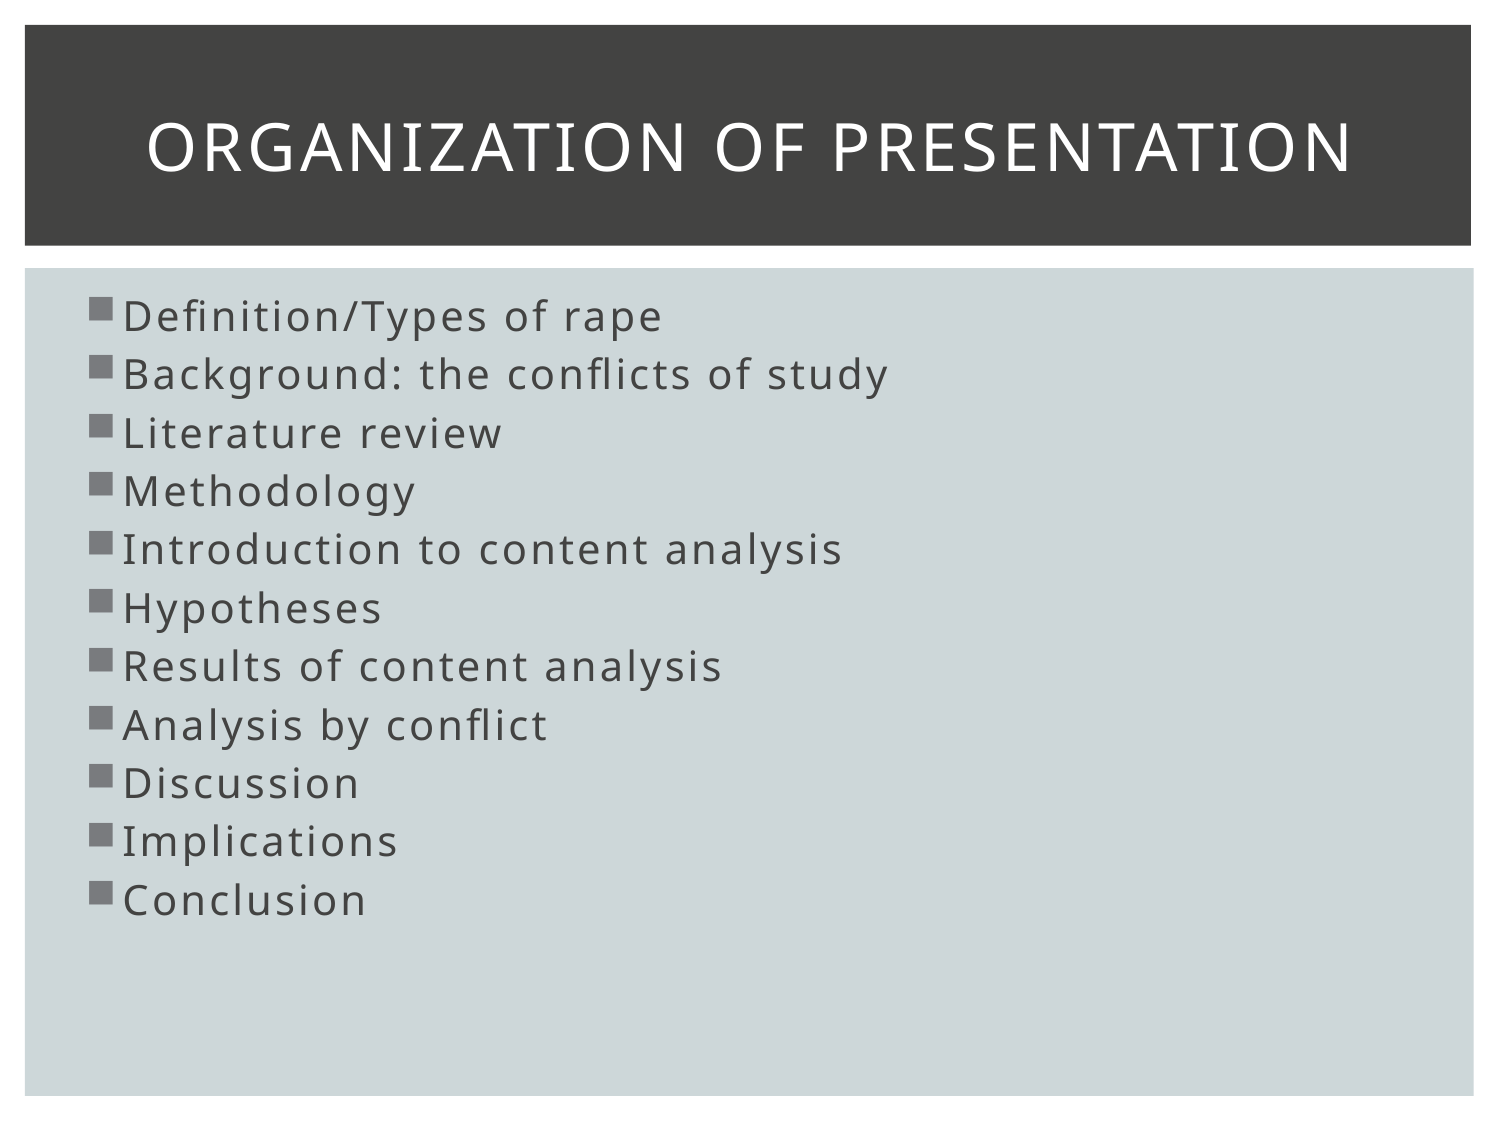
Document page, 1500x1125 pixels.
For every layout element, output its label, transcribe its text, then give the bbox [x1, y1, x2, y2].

title Organization of presentation [62, 58, 1438, 232]
list Definition/Types of rape Background: the conflicts of study Literature review Methodology Introduction to content analysis Hypotheses Results of content analysis Analysis by conflict Discussion Implications Conclusion [62, 281, 1442, 1075]
